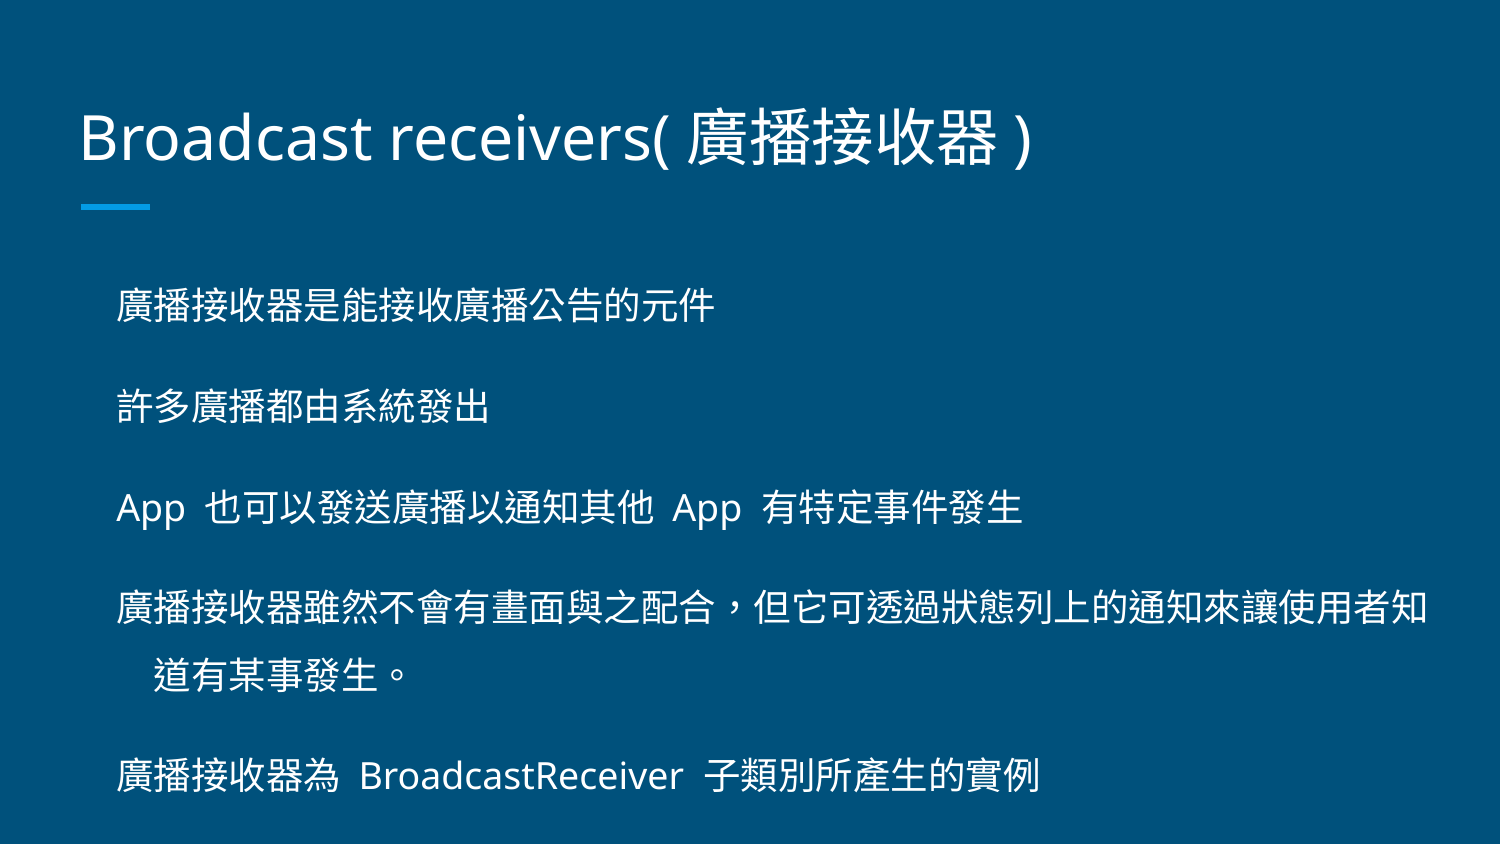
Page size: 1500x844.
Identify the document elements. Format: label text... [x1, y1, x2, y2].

list 廣播接收器是能接收廣播公告的元件 許多廣播都由系統發出 App 也可以發送廣播以通知其他 App 有特定事件發生 廣播接收器雖然不會有畫面與之配合，但它可透過狀態列上的通知來讓使用者知道有某事發生。 廣播接收器為 BroadcastReceiver 子類別所產生的實例 [63, 244, 1450, 750]
title Broadcast receivers(廣播接收器) [63, 75, 1437, 188]
